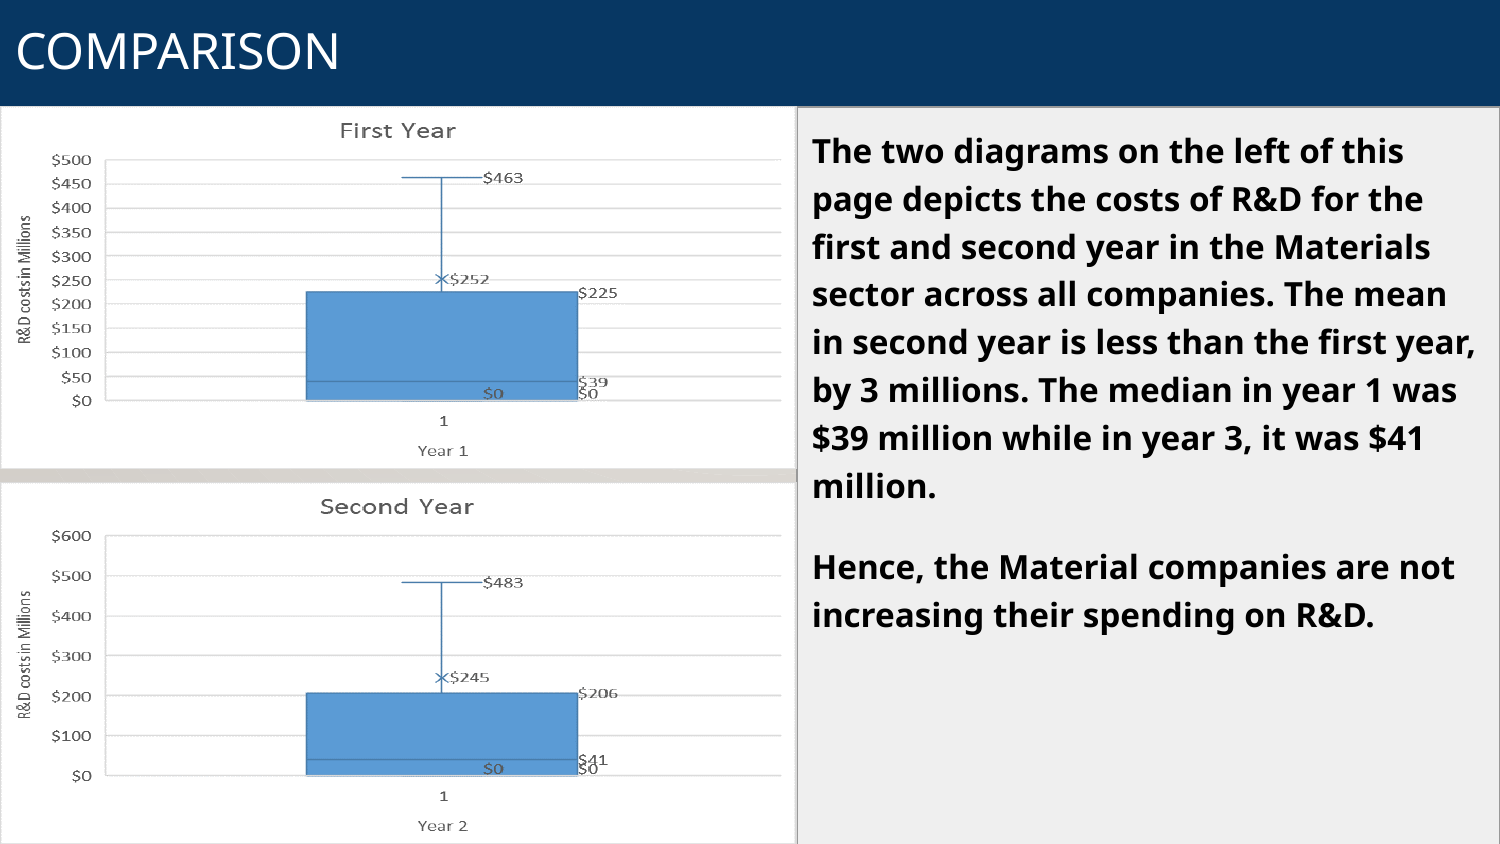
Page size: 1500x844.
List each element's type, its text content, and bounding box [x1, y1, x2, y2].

list The two diagrams on the left of this page depicts the costs of R&D for the first and second year in the Materials sector across all companies. The mean in second year is less than the first year, by 3 millions. The median in year 1 was $39 million while in year 3, it was $41 million. Hence, the Material companies are not increasing their spending on R&D. [796, 107, 1500, 844]
picture [0, 482, 798, 844]
picture [0, 106, 798, 469]
title Comparison [0, 0, 1500, 107]
